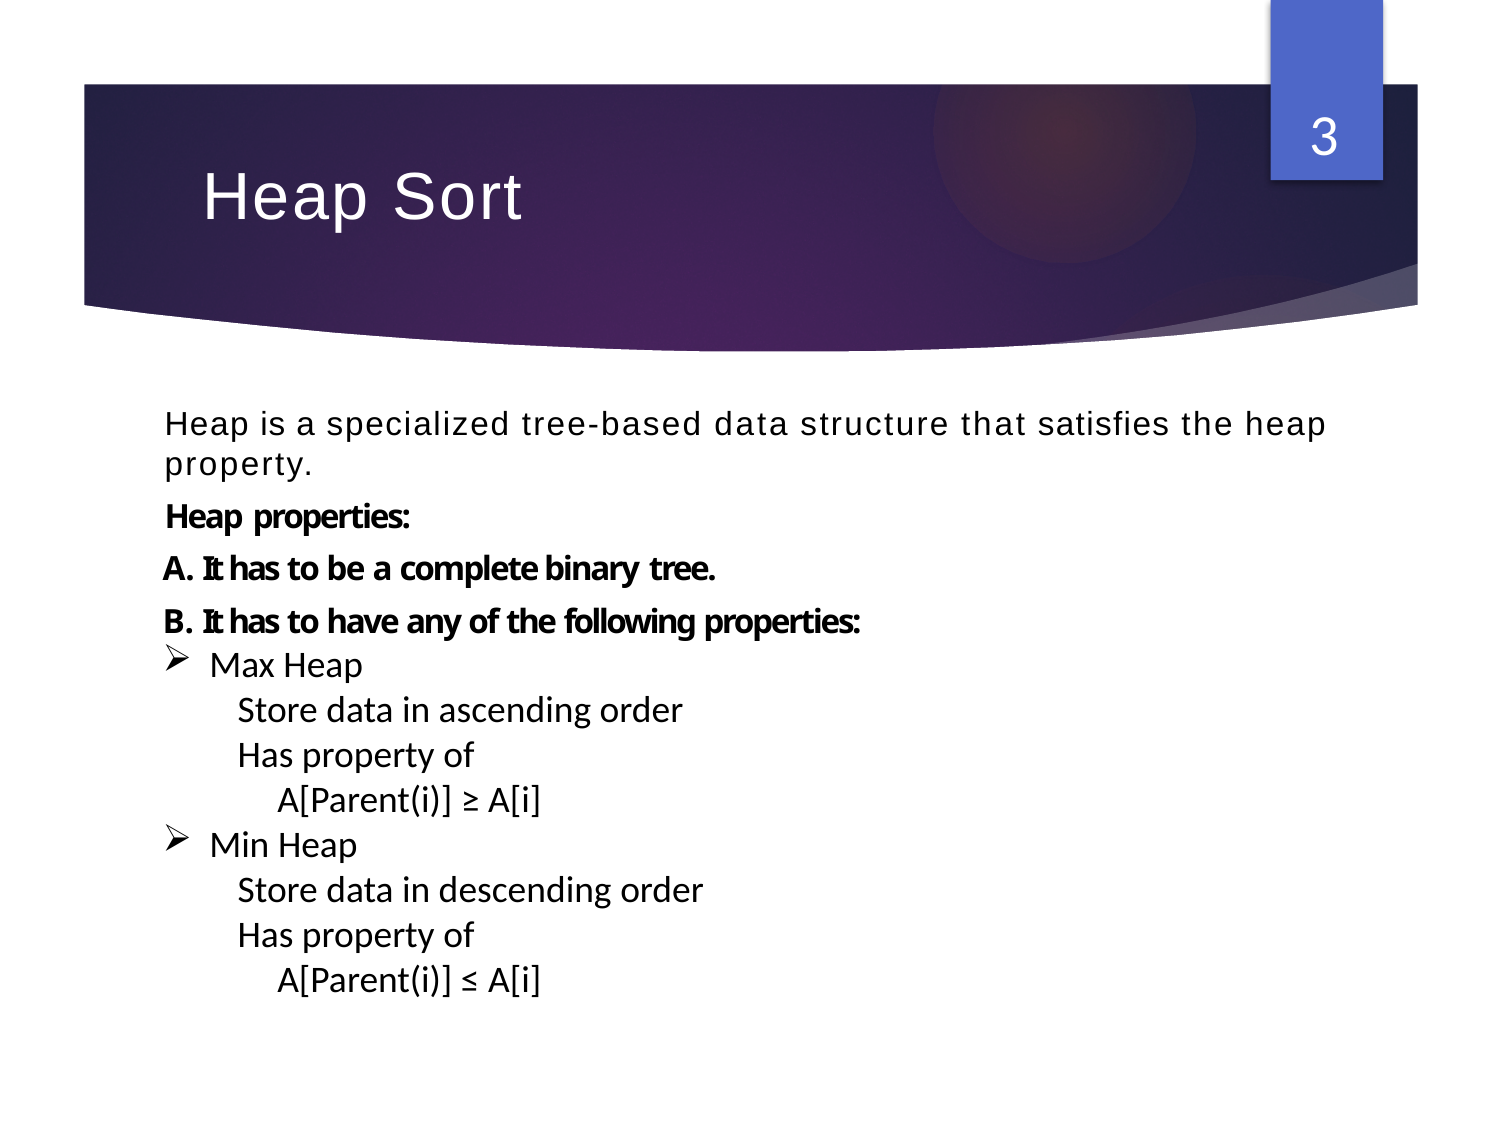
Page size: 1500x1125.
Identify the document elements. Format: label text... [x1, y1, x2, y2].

title Heap Sort [200, 97, 827, 288]
slide_number 3 [1259, 48, 1390, 175]
text_box Heap is a specialized tree-based data structure that satisfies the heap property. Heap properties: It has to be a complete binary tree. It has to have any of the following properties: Max Heap Store data in ascending order Has property of A[Parent(i)] ≥ A[i] Min Heap Store data in descending order Has property of A[Parent(i)] ≤ A[i] [162, 399, 1335, 1000]
